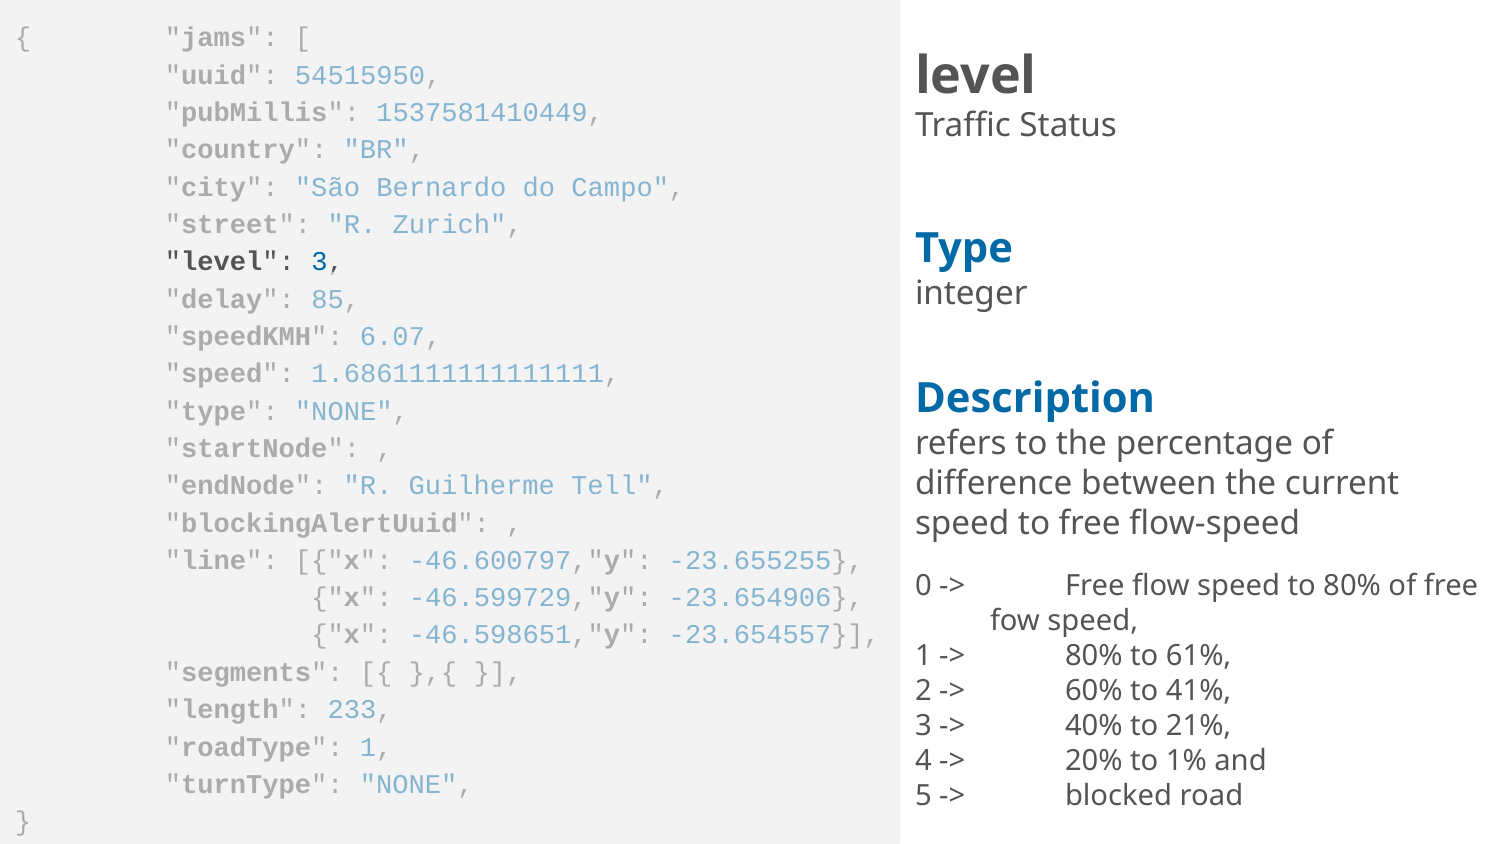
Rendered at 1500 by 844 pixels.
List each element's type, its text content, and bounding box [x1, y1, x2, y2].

text_box integer [900, 256, 1440, 387]
text_box { "jams": [ "uuid": 54515950, "pubMillis": 1537581410449, "country": "BR", "city": "São Bernardo do Campo", "street": "R. Zurich", "level": 3, "delay": 85, "speedKMH": 6.07, "speed": 1.6861111111111111, "type": "NONE", "startNode": , "endNode": "R. Guilherme Tell", "blockingAlertUuid": , "line": [{"x": -46.600797,"y": -23.655255}, {"x": -46.599729,"y": -23.654906}, {"x": -46.598651,"y": -23.654557}], "segments": [{ },{ }], "length": 233, "roadType": 1, "turnType": "NONE", } ] } [0, 239, 900, 271]
text_box [0, 271, 901, 844]
text_box refers to the percentage of difference between the current speed to free flow-speed 0 -> Free flow speed to 80% of free fow speed, 1 -> 80% to 61%, 2 -> 60% to 41%, 3 -> 40% to 21%, 4 -> 20% to 1% and 5 -> blocked road [901, 406, 1500, 802]
text_box Description [901, 355, 1191, 432]
text_box level Traffic Status [901, 23, 1500, 162]
text_box Type [900, 205, 1191, 256]
text_box [0, 0, 901, 239]
